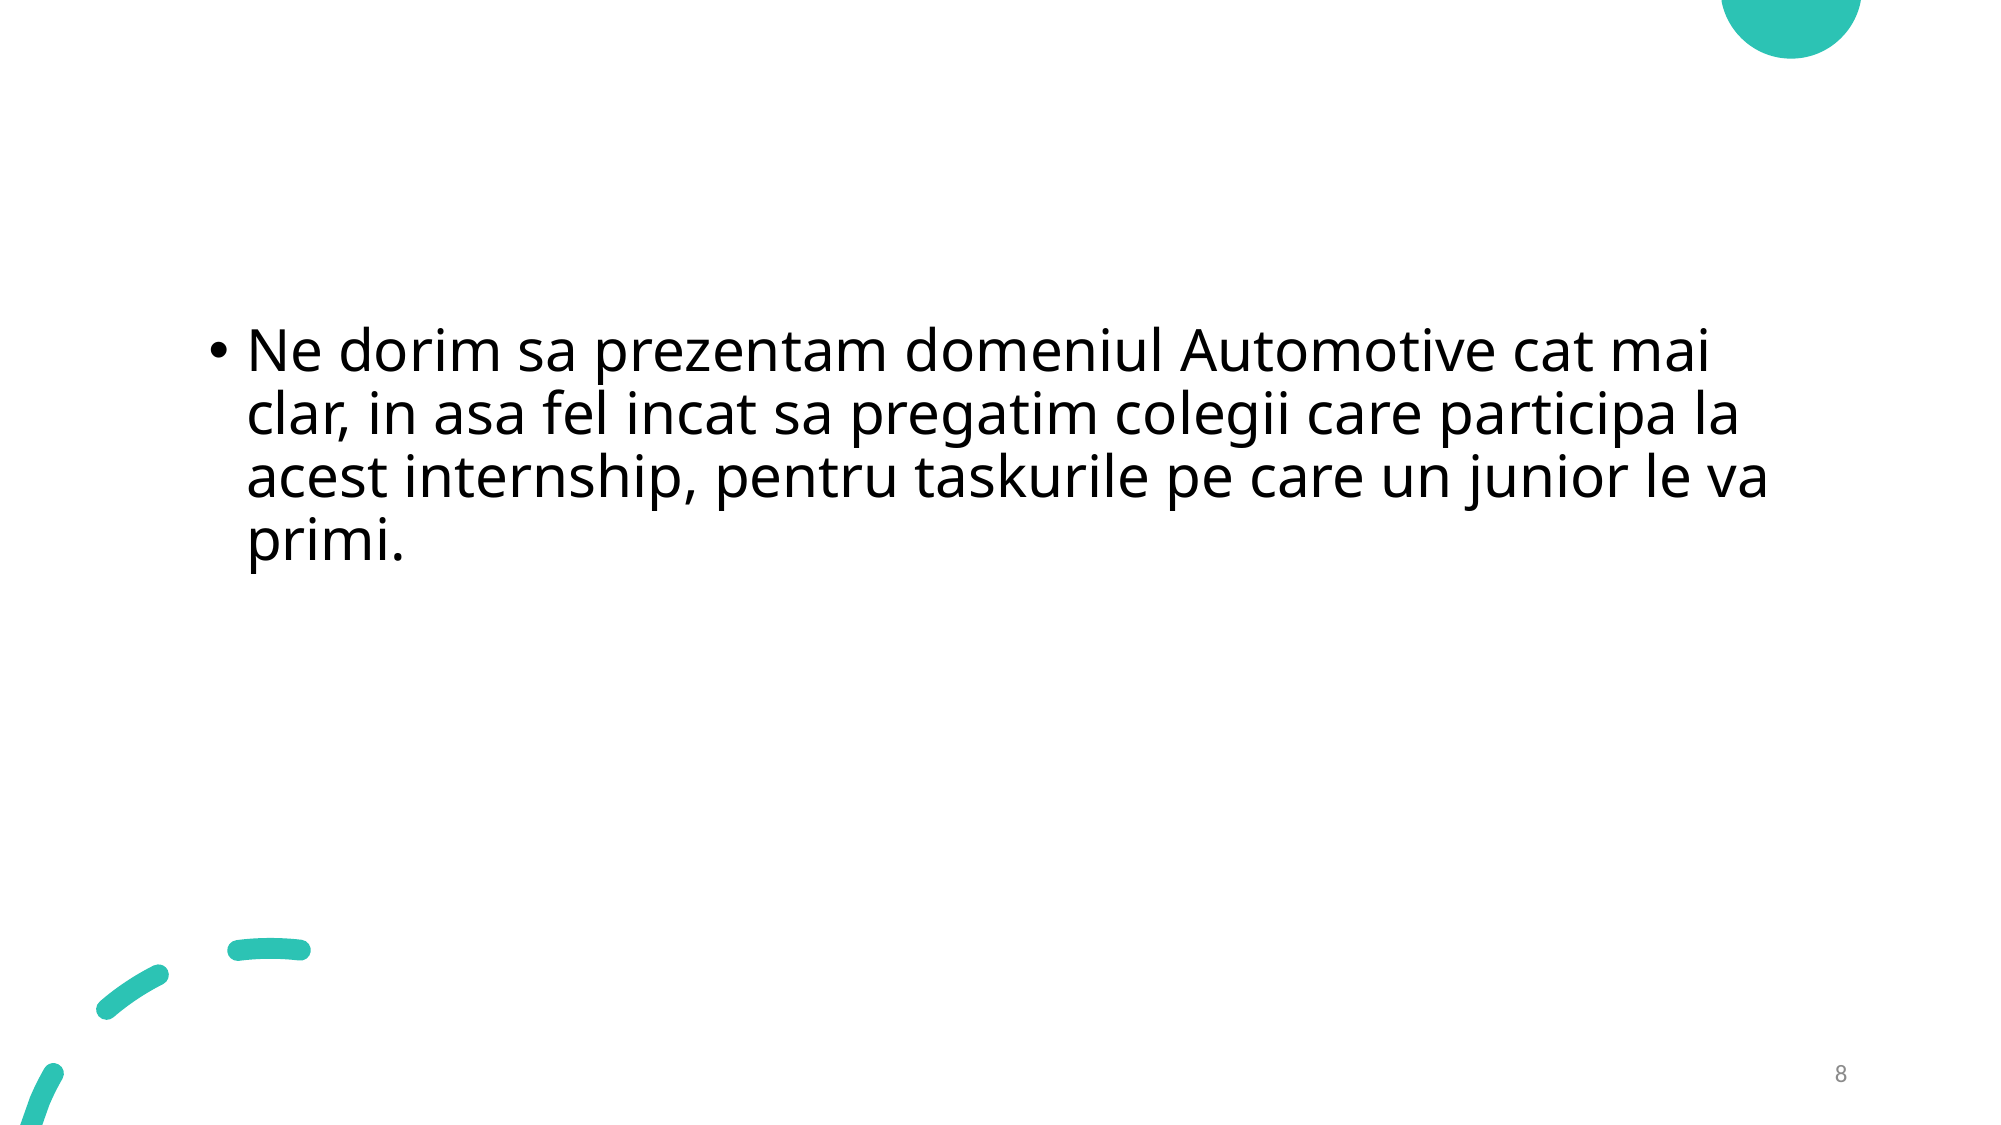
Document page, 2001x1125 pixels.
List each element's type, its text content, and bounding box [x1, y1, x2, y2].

slide_number 8 [1412, 1042, 1863, 1103]
list Ne dorim sa prezentam domeniul Automotive cat mai clar, in asa fel incat sa pregatim colegii care participa la acest internship, pentru taskurile pe care un junior le va primi. [193, 313, 1806, 947]
